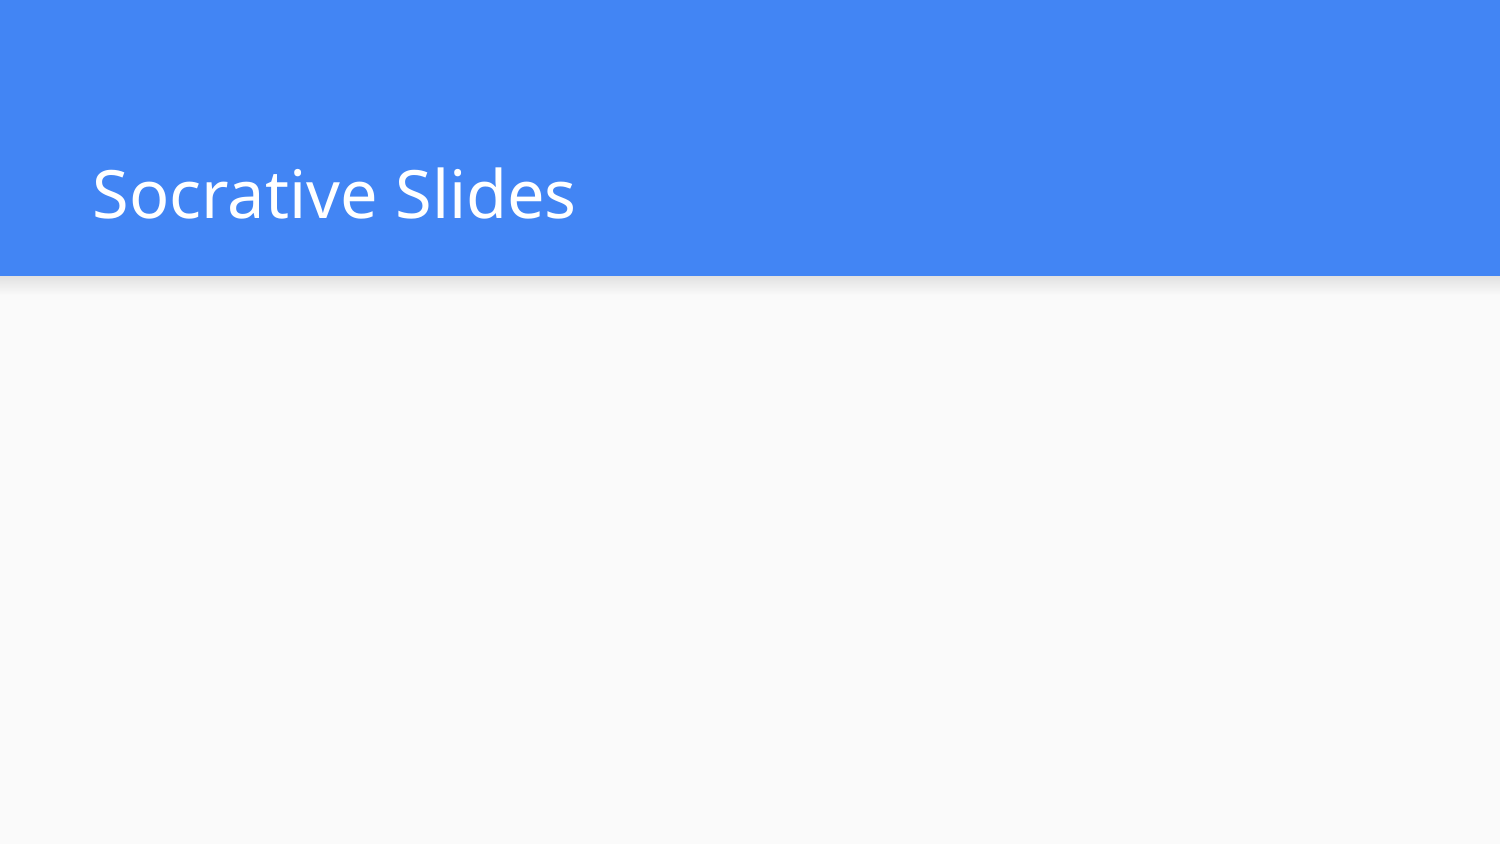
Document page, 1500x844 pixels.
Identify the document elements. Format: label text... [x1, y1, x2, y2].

title Socrative Slides [77, 121, 1427, 248]
